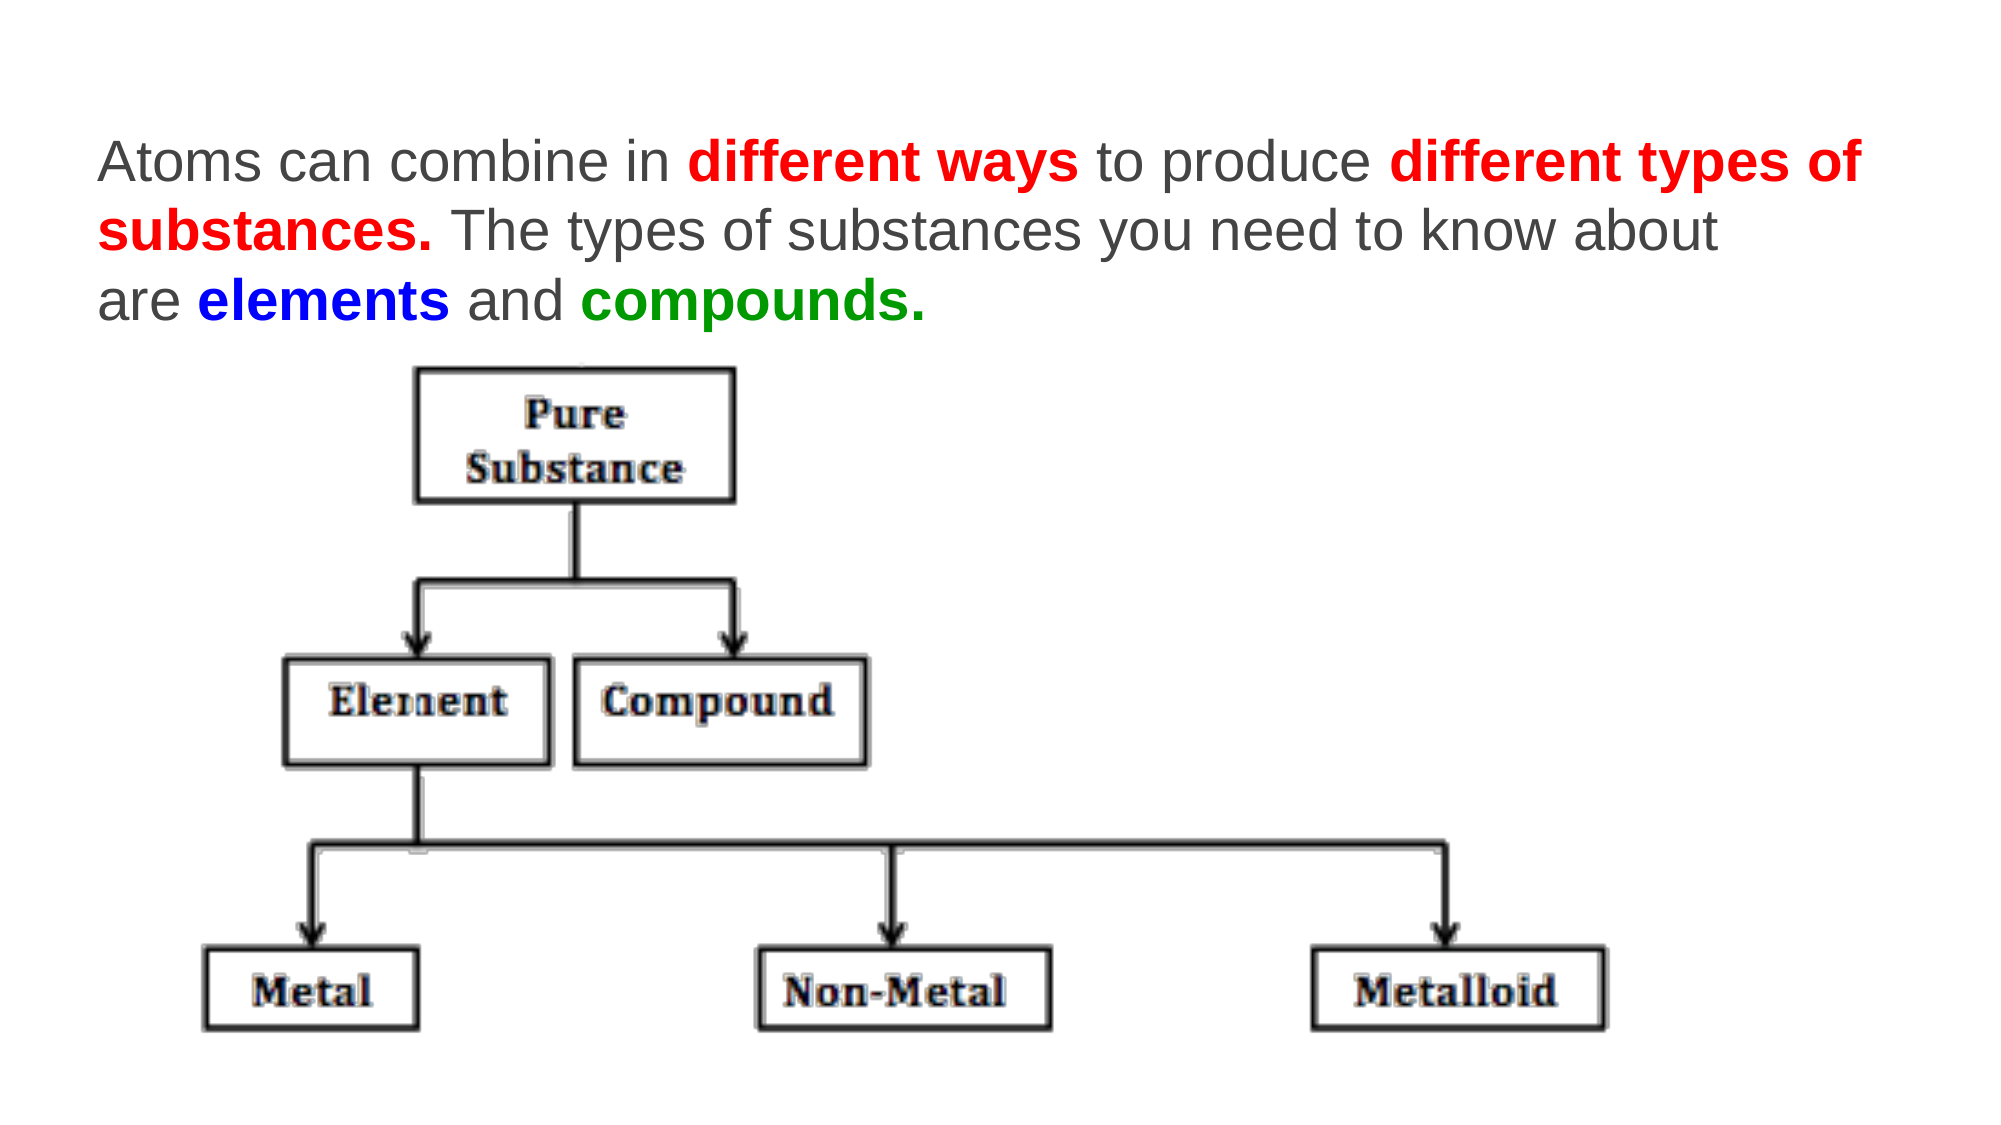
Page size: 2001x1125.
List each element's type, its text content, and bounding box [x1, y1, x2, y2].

picture [196, 357, 1632, 1084]
text_box Atoms can combine in different ways to produce different types of substances. The types of substances you need to know about are elements and compounds. [82, 115, 1924, 340]
